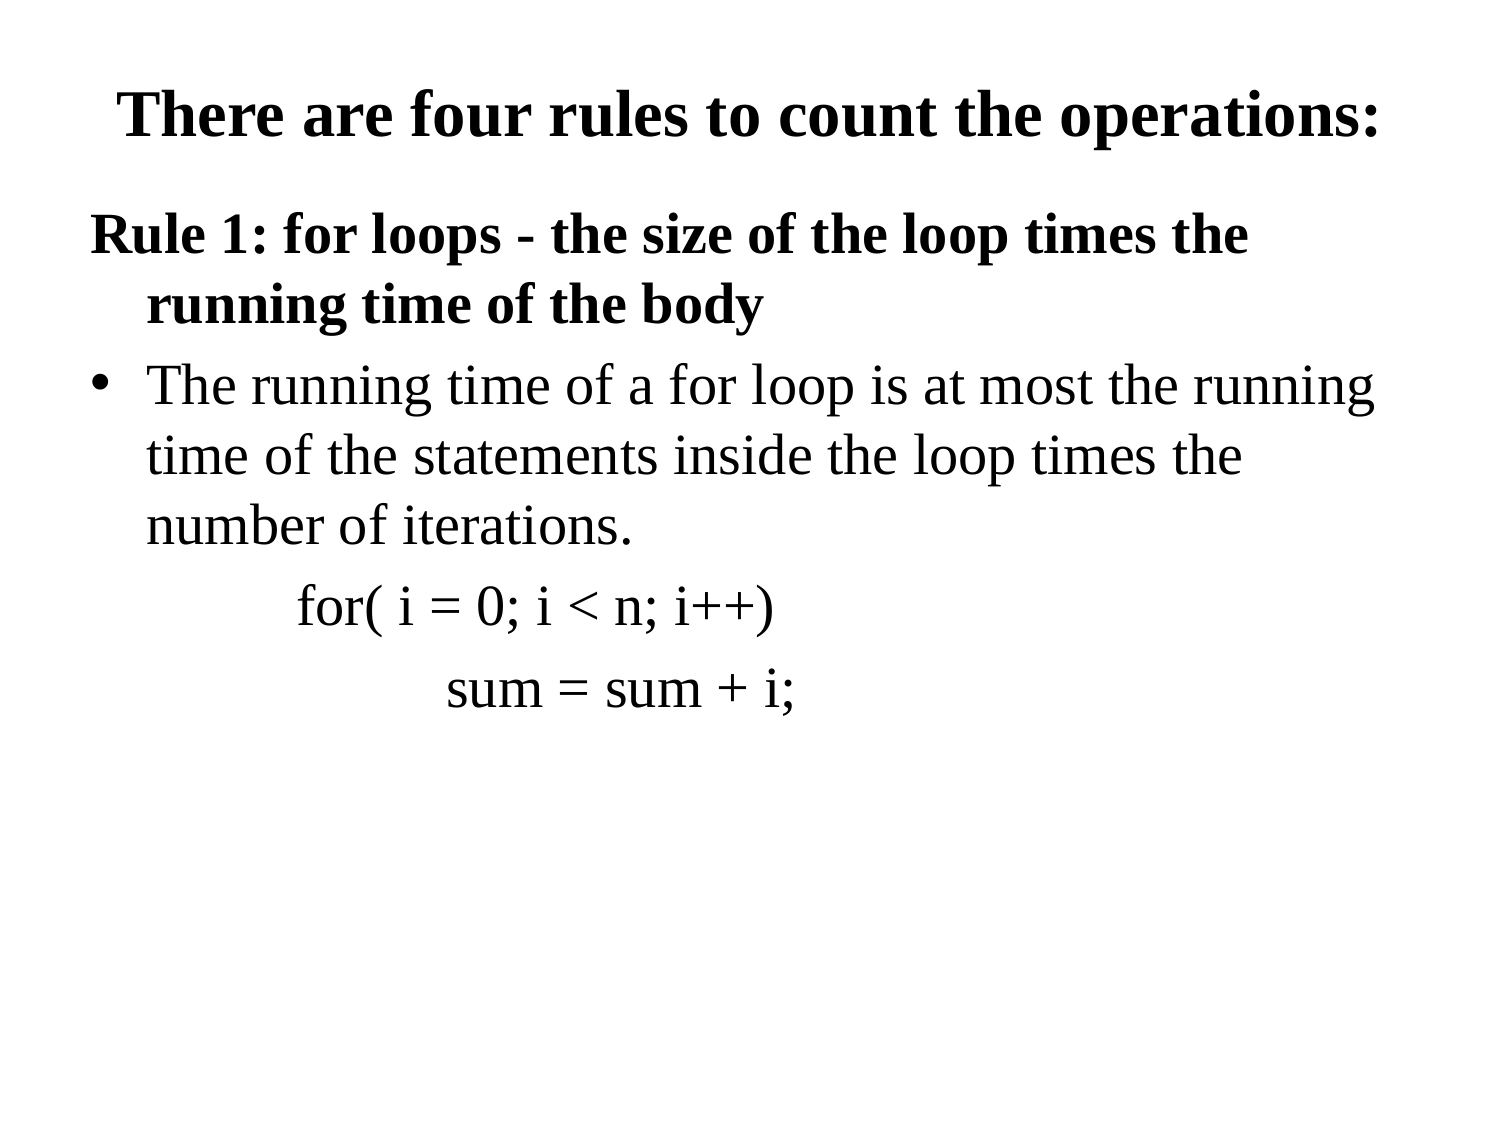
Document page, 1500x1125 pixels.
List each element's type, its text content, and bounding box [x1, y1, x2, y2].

list Rule 1: for loops - the size of the loop times the running time of the body The running time of a for loop is at most the running time of the statements inside the loop times the number of iterations. for( i = 0; i < n; i++) sum = sum + i; [75, 187, 1425, 1063]
title There are four rules to count the operations: [75, 45, 1425, 175]
